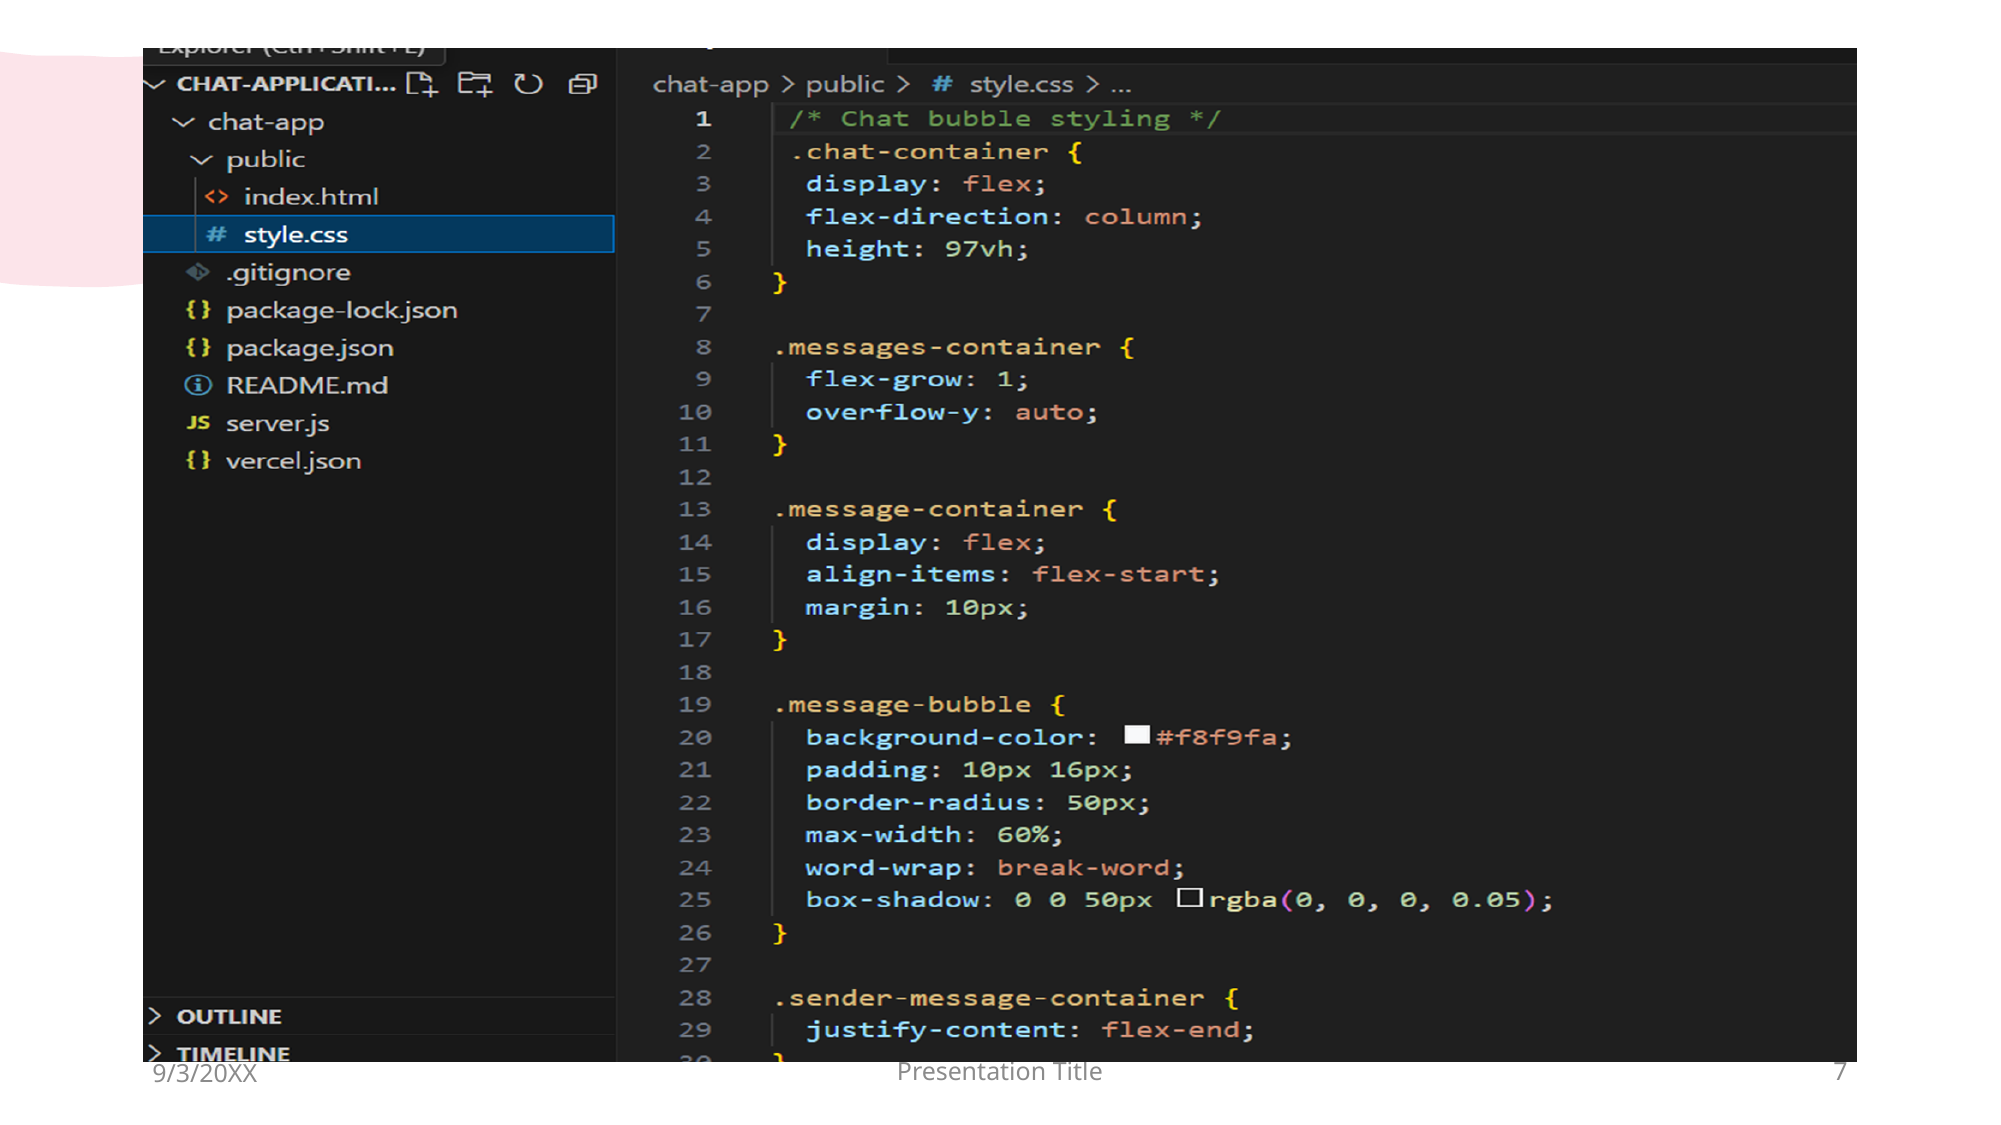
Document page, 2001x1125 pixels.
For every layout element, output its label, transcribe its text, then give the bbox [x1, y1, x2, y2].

footer Presentation Title [662, 1062, 1338, 1103]
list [142, 48, 1857, 1062]
slide_number 7 [1412, 1042, 1863, 1103]
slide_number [137, 1042, 588, 1103]
